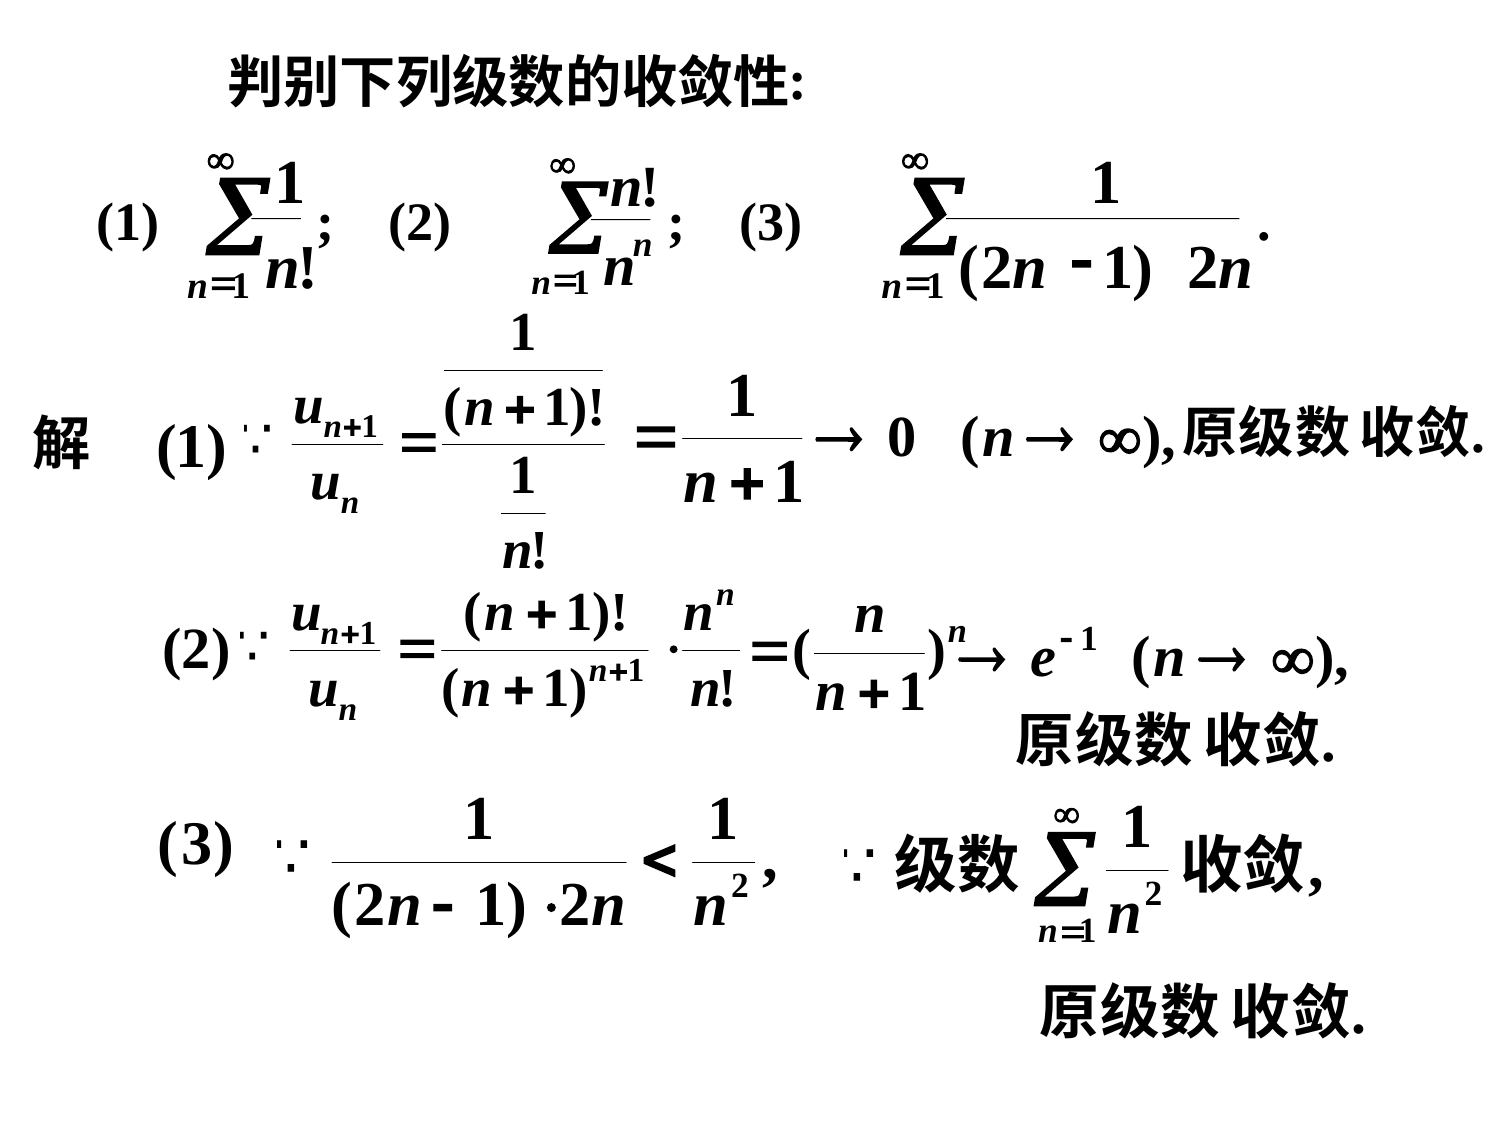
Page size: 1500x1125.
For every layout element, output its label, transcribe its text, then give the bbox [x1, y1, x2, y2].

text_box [277, 785, 782, 944]
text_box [974, 617, 1353, 696]
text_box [813, 410, 1171, 475]
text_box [243, 323, 610, 573]
text_box (2) [118, 603, 235, 688]
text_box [1033, 973, 1377, 1059]
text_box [84, 27, 1359, 315]
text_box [627, 361, 808, 508]
text_box 解 [17, 399, 156, 484]
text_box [156, 816, 236, 884]
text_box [1176, 396, 1495, 476]
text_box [1009, 702, 1347, 786]
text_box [843, 790, 1326, 948]
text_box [240, 574, 745, 727]
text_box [743, 582, 971, 717]
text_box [154, 419, 228, 487]
